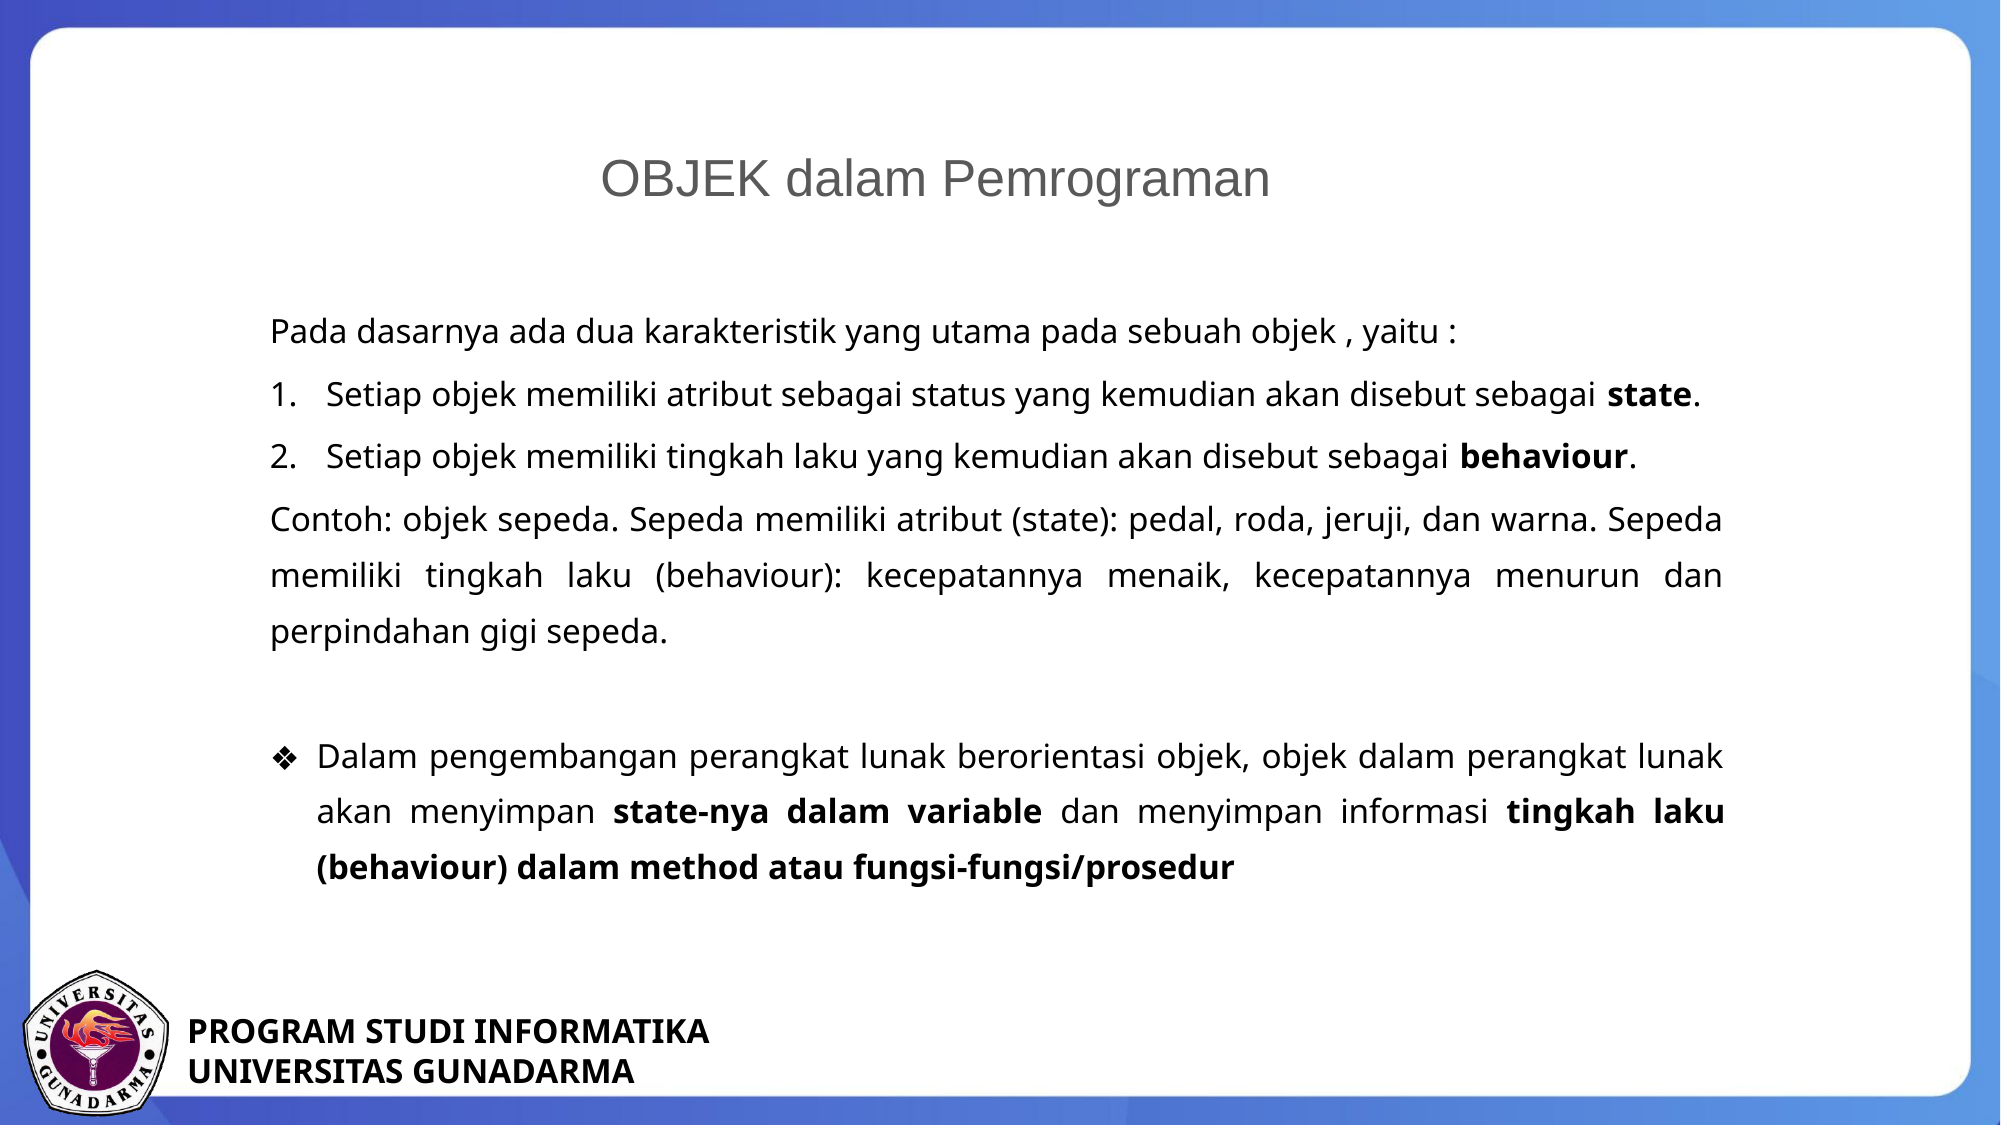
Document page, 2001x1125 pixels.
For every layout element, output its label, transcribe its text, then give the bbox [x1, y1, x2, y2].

text_box OBJEK dalam Pemrograman [182, 136, 1690, 215]
text_box Pada dasarnya ada dua karakteristik yang utama pada sebuah objek , yaitu : Setiap objek memiliki atribut sebagai status yang kemudian akan disebut sebagai state. Setiap objek memiliki tingkah laku yang kemudian akan disebut sebagai behaviour. Contoh: objek sepeda. Sepeda memiliki atribut (state): pedal, roda, jeruji, dan warna. Sepeda memiliki tingkah laku (behaviour): kecepatannya menaik, kecepatannya menurun dan perpindahan gigi sepeda. Dalam pengembangan perangkat lunak berorientasi objek, objek dalam perangkat lunak akan menyimpan state-nya dalam variable dan menyimpan informasi tingkah laku (behaviour) dalam method atau fungsi-fungsi/prosedur [254, 287, 1741, 894]
picture [0, 0, 2001, 1125]
